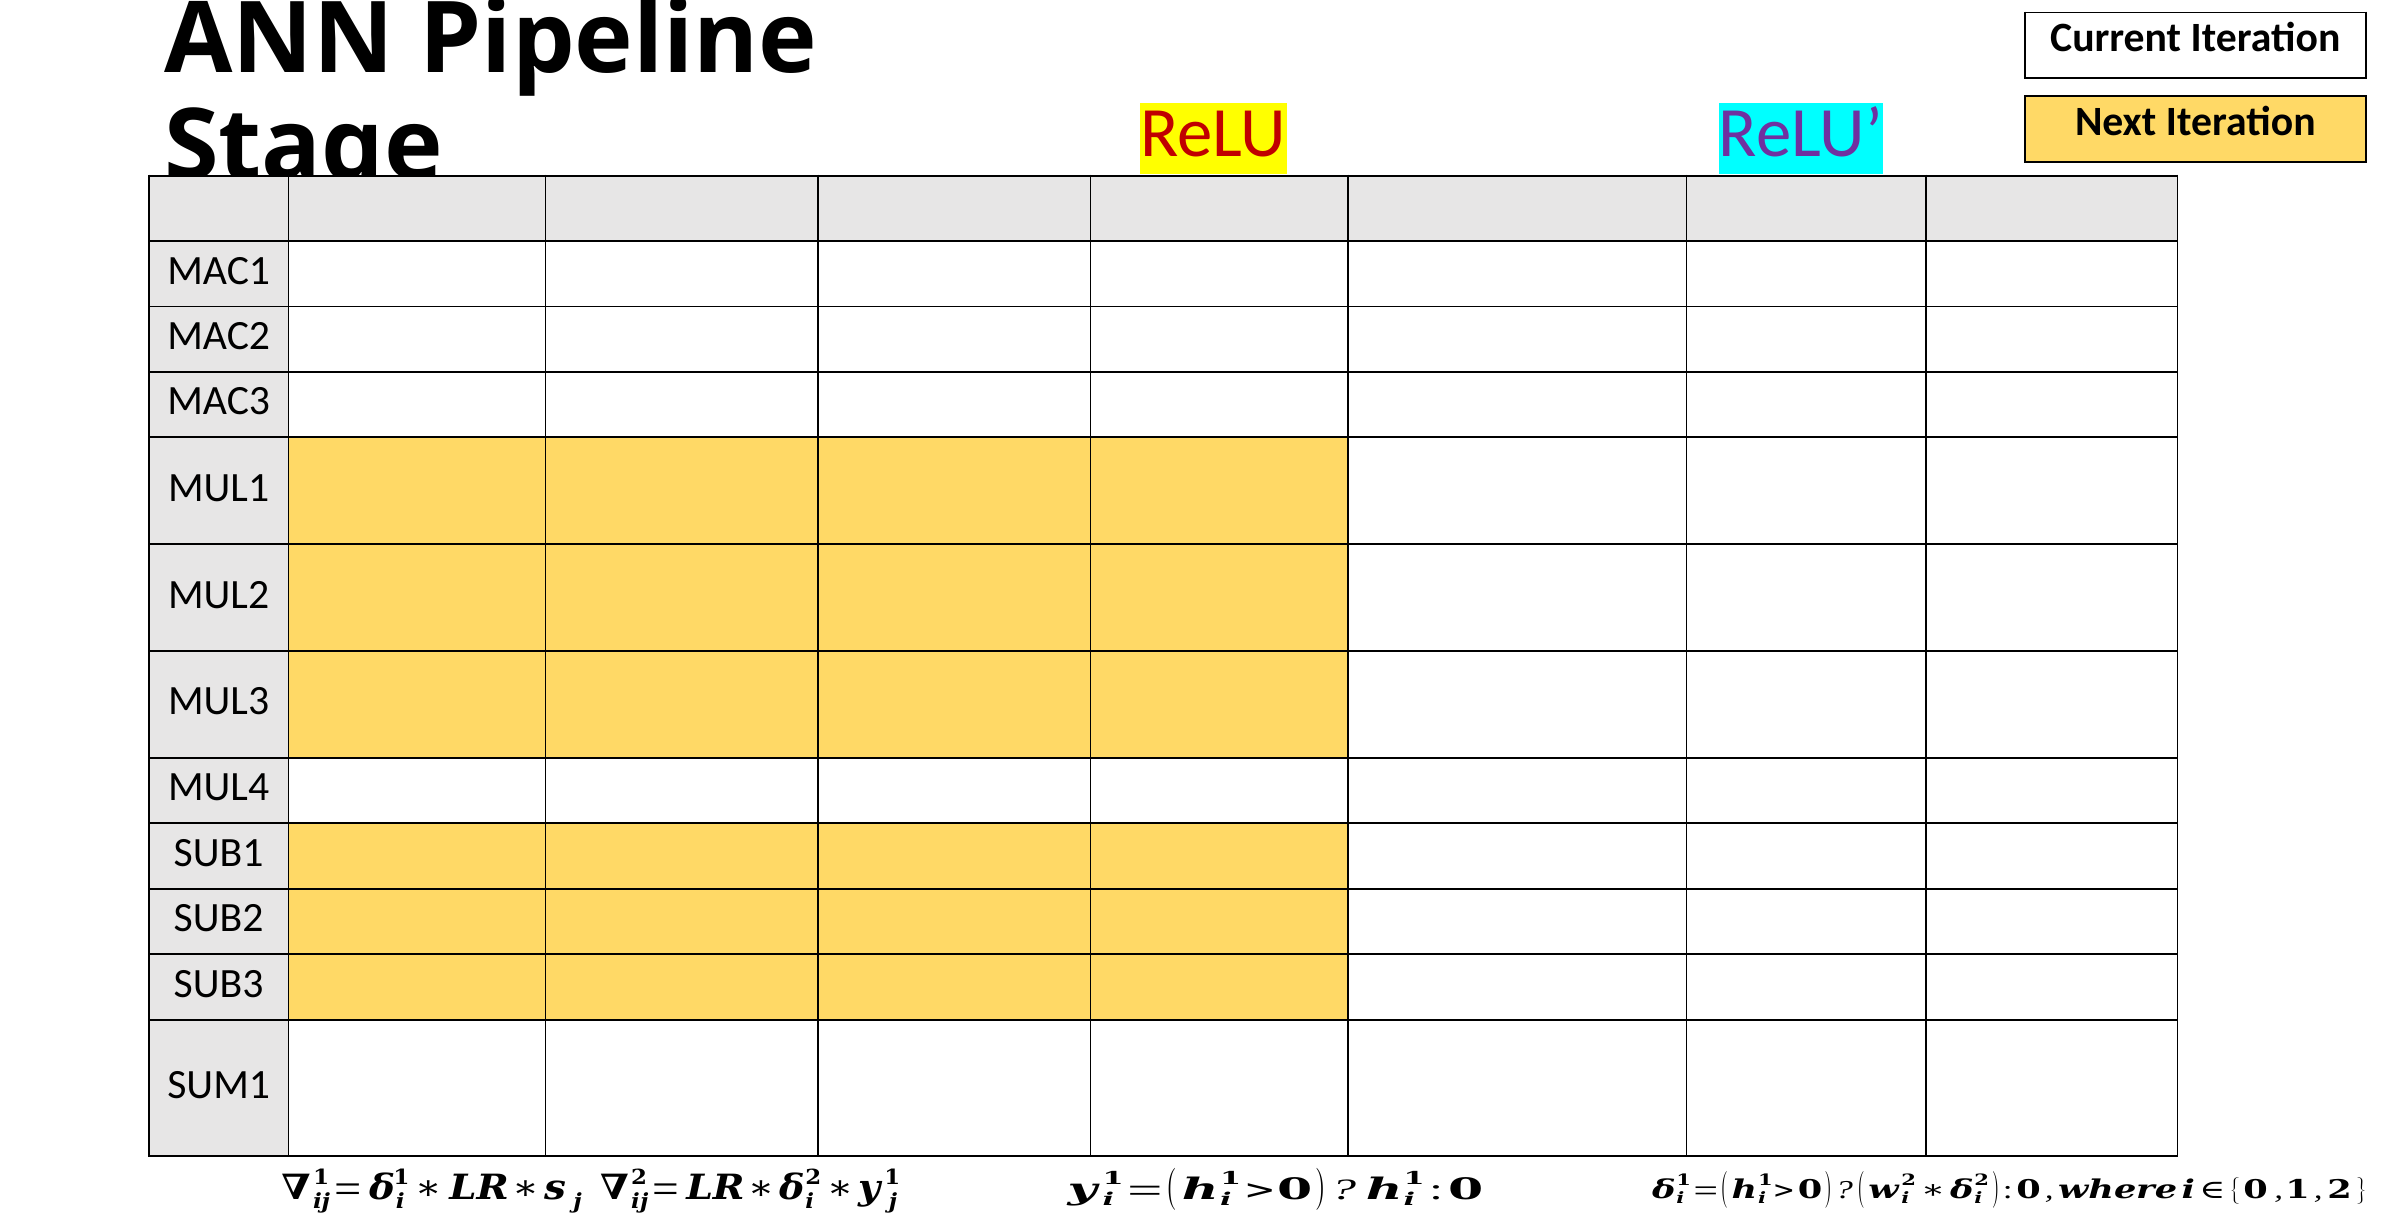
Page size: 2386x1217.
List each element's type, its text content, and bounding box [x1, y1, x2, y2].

text_box ReLU’ [1630, 77, 1972, 179]
text_box ReLU [1042, 77, 1385, 179]
table_header Next Iteration [2026, 97, 2365, 161]
table_header Current Iteration [2026, 13, 2365, 77]
title ANN Pipeline Stage [149, 21, 988, 167]
